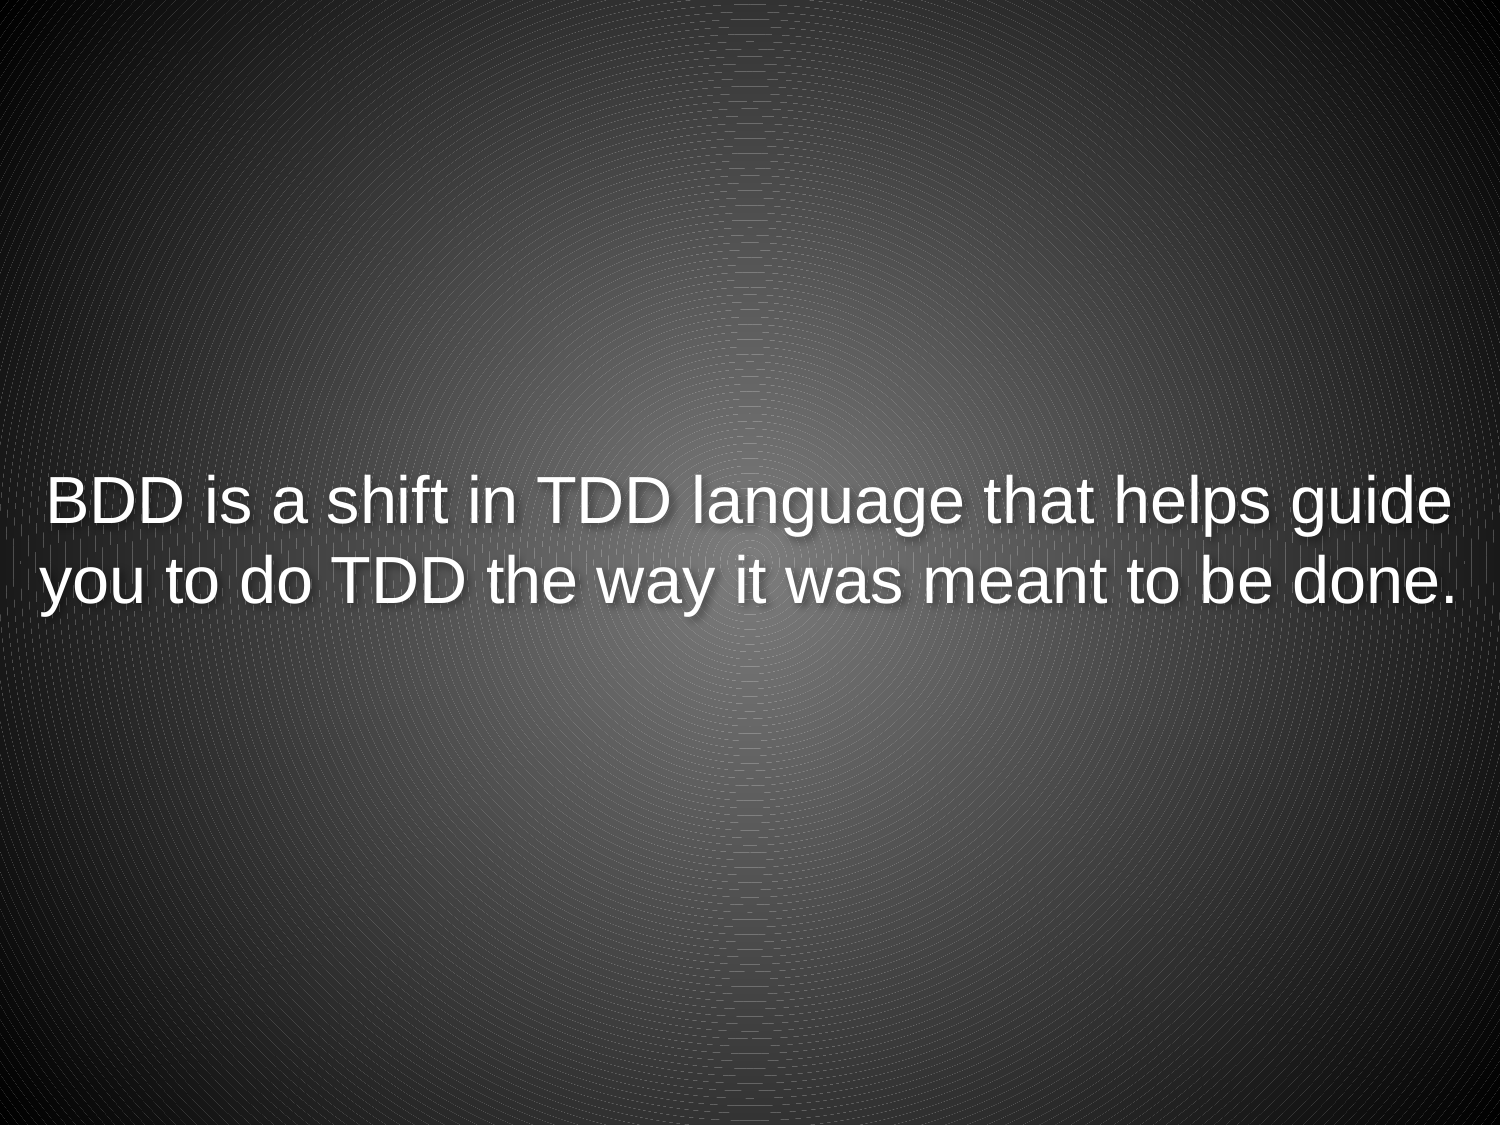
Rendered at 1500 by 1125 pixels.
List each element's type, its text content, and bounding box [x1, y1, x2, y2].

text_box BDD is a shift in TDD language that helps guide you to do TDD the way it was meant to be done. [0, 449, 1500, 625]
